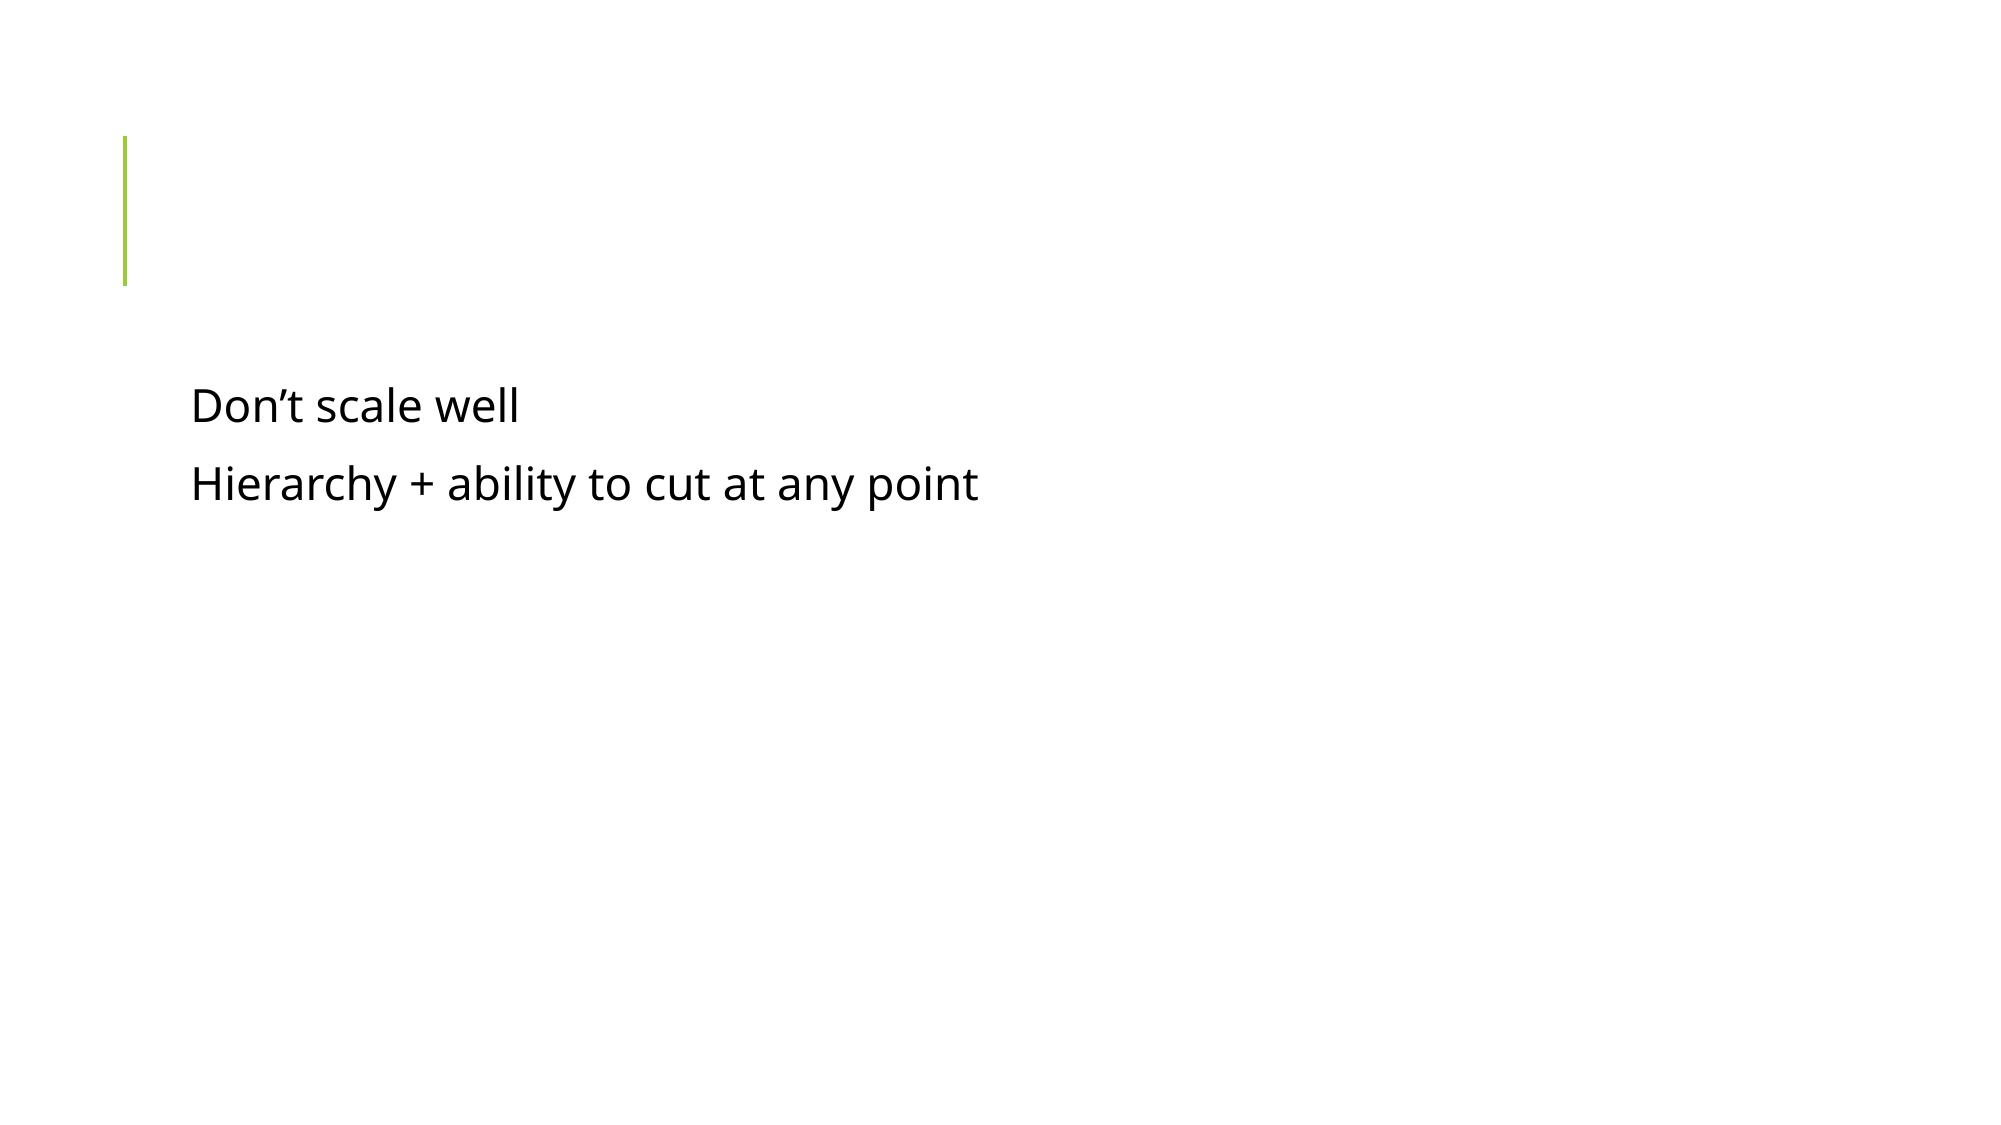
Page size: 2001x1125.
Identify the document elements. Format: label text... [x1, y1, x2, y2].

list Don’t scale well Hierarchy + ability to cut at any point [168, 375, 1763, 1035]
